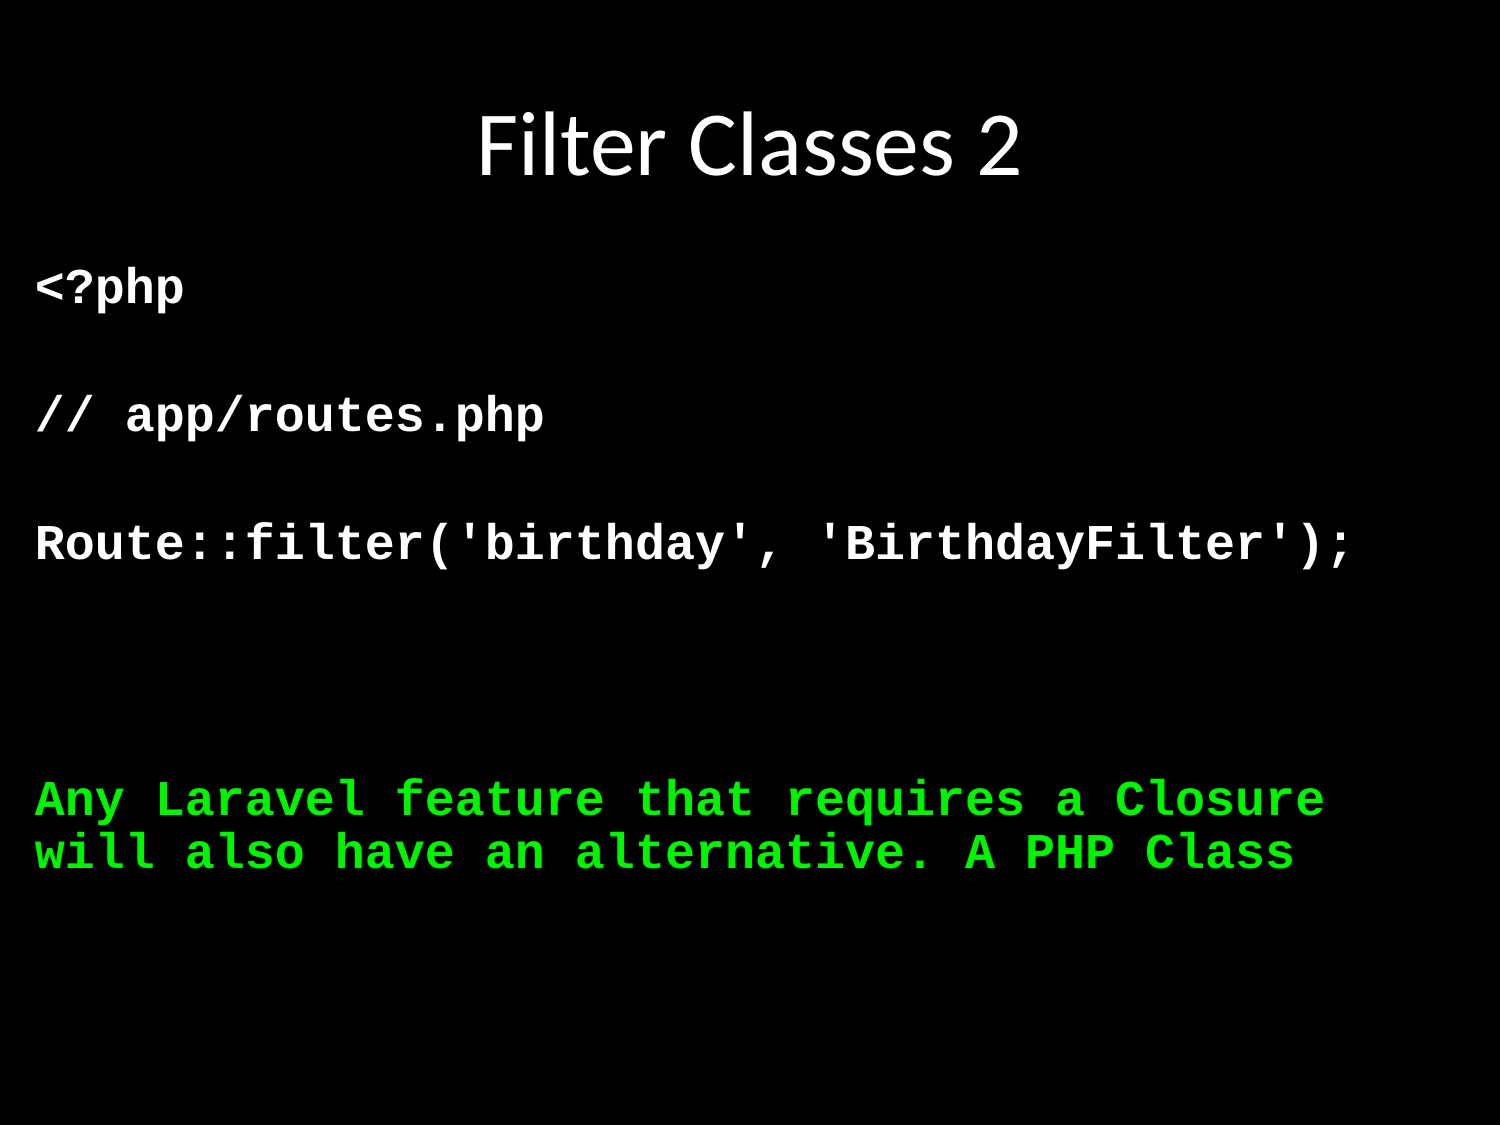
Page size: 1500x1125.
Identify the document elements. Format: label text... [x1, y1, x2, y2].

title Filter Classes 2 [75, 45, 1425, 233]
list <?php // app/routes.php Route::filter('birthday', 'BirthdayFilter'); Any Laravel feature that requires a Closure will also have an alternative. A PHP Class [19, 252, 1477, 1104]
